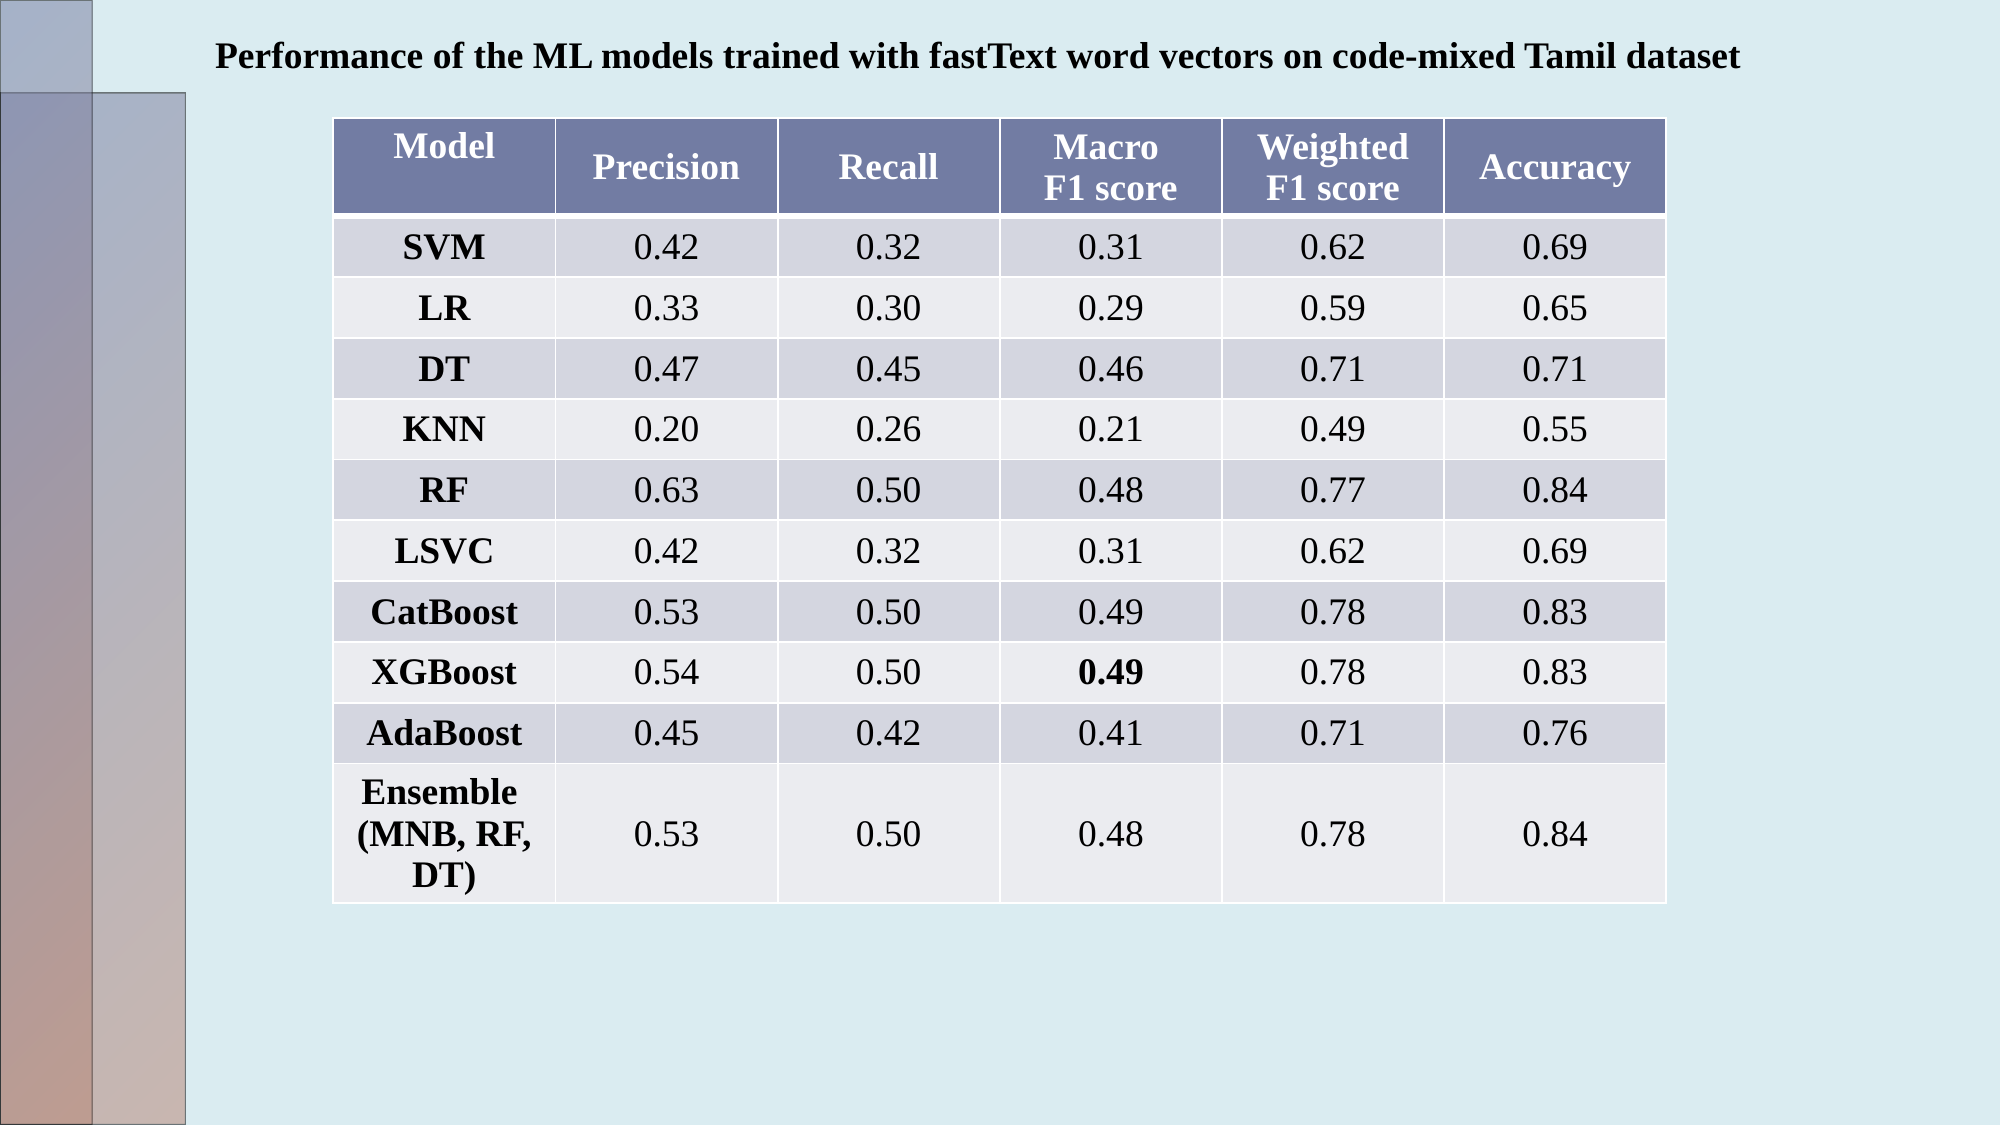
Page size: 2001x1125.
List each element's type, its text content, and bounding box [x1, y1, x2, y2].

table_cell CatBoost [334, 582, 555, 641]
table_cell 0.84 [1445, 764, 1665, 902]
table_cell 0.48 [1001, 764, 1221, 902]
table_cell 0.33 [556, 278, 777, 337]
table_cell 0.49 [1001, 643, 1221, 702]
table_header Recall [779, 119, 999, 213]
table_cell AdaBoost [334, 704, 555, 763]
table_cell KNN [334, 400, 555, 459]
table_header Model [334, 119, 555, 213]
table_header Macro F1 score [1001, 119, 1221, 213]
table_cell 0.47 [556, 339, 777, 398]
table_cell 0.21 [1001, 400, 1221, 459]
table_cell 0.49 [1001, 582, 1221, 641]
table_cell 0.77 [1223, 460, 1443, 519]
table_header Precision [556, 119, 777, 213]
table_cell 0.71 [1223, 704, 1443, 763]
table_cell 0.45 [556, 704, 777, 763]
table_cell SVM [334, 219, 555, 276]
table_cell 0.50 [779, 643, 999, 702]
table_cell 0.41 [1001, 704, 1221, 763]
table_cell 0.78 [1223, 582, 1443, 641]
table_cell 0.26 [779, 400, 999, 459]
table_cell 0.50 [779, 460, 999, 519]
table_cell 0.65 [1445, 278, 1665, 337]
table_cell 0.31 [1001, 521, 1221, 580]
table_cell 0.71 [1223, 339, 1443, 398]
table_cell 0.49 [1223, 400, 1443, 459]
table_cell 0.55 [1445, 400, 1665, 459]
table_cell 0.31 [1001, 219, 1221, 276]
table_cell LSVC [334, 521, 555, 580]
table_cell DT [334, 339, 555, 398]
table_cell 0.83 [1445, 643, 1665, 702]
table_cell 0.78 [1223, 643, 1443, 702]
table_cell 0.45 [779, 339, 999, 398]
table_cell Ensemble (MNB, RF, DT) [334, 764, 555, 902]
table_header Accuracy [1445, 119, 1665, 213]
table_cell 0.30 [779, 278, 999, 337]
table_cell 0.84 [1445, 460, 1665, 519]
table_cell 0.54 [556, 643, 777, 702]
table_cell 0.29 [1001, 278, 1221, 337]
table_cell XGBoost [334, 643, 555, 702]
table_cell 0.53 [556, 582, 777, 641]
table_cell RF [334, 460, 555, 519]
table_cell 0.71 [1445, 339, 1665, 398]
table_cell 0.83 [1445, 582, 1665, 641]
table_cell 0.76 [1445, 704, 1665, 763]
text_box Performance of the ML models trained with fastText word vectors on code-mixed Tamil dataset [199, 23, 2000, 83]
table_cell LR [334, 278, 555, 337]
table_cell 0.42 [556, 521, 777, 580]
table_cell 0.32 [779, 219, 999, 276]
table_cell 0.78 [1223, 764, 1443, 902]
table_cell 0.62 [1223, 521, 1443, 580]
table_cell 0.46 [1001, 339, 1221, 398]
table_cell 0.69 [1445, 521, 1665, 580]
table_cell 0.42 [556, 219, 777, 276]
table_cell 0.48 [1001, 460, 1221, 519]
table_header Weighted F1 score [1223, 119, 1443, 213]
table_cell 0.32 [779, 521, 999, 580]
table_cell 0.20 [556, 400, 777, 459]
table_cell 0.59 [1223, 278, 1443, 337]
table_cell 0.42 [779, 704, 999, 763]
table_cell 0.62 [1223, 219, 1443, 276]
table_cell 0.53 [556, 764, 777, 902]
table_cell 0.69 [1445, 219, 1665, 276]
table_cell 0.63 [556, 460, 777, 519]
table_cell 0.50 [779, 764, 999, 902]
table_cell 0.50 [779, 582, 999, 641]
